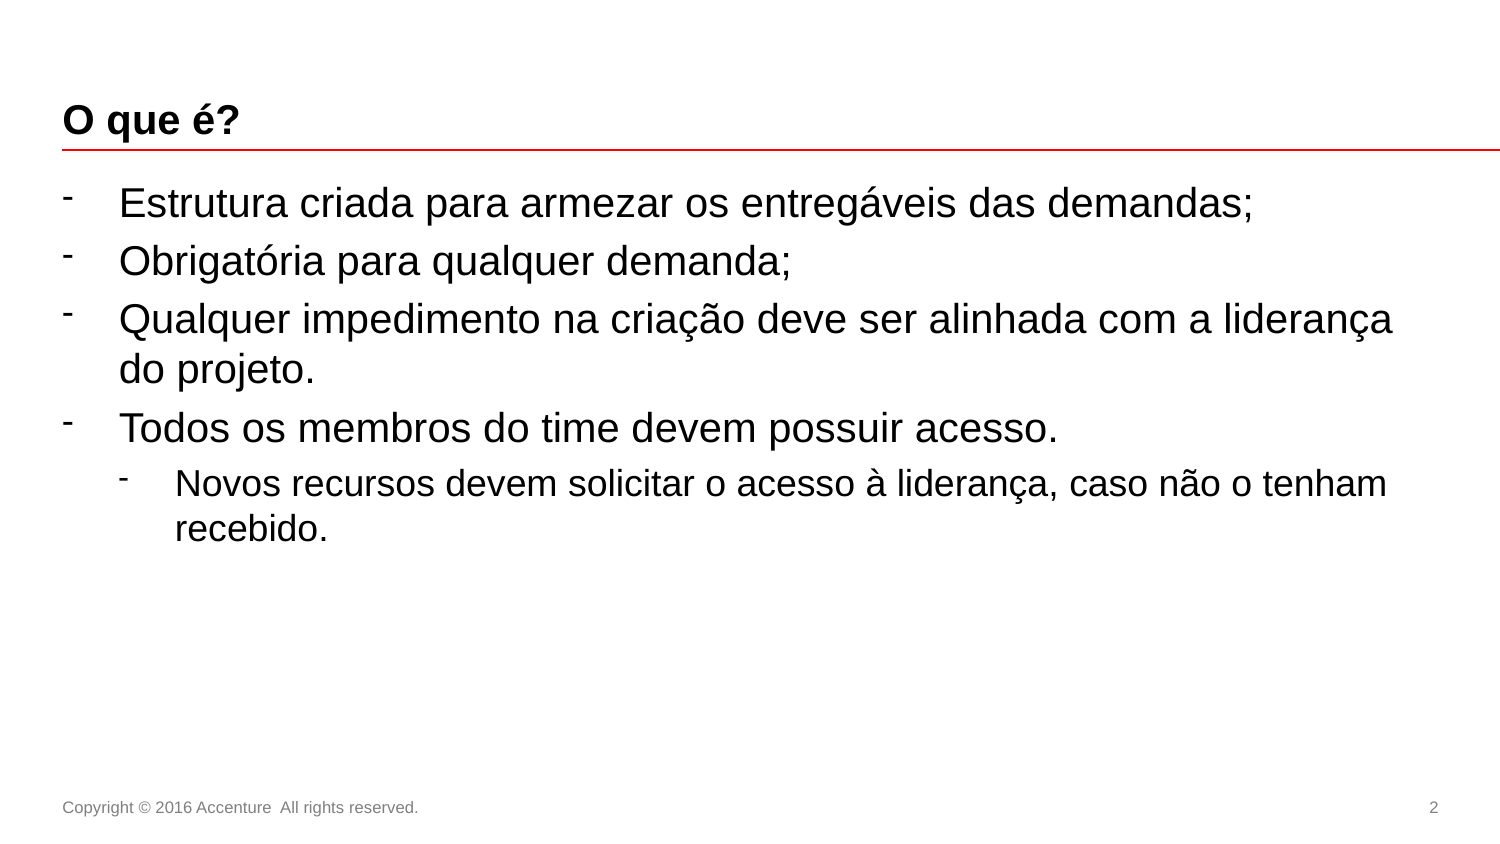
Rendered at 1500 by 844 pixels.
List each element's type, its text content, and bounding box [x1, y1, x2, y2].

list Estrutura criada para armezar os entregáveis das demandas; Obrigatória para qualquer demanda; Qualquer impedimento na criação deve ser alinhada com a liderança do projeto. Todos os membros do time devem possuir acesso. Novos recursos devem solicitar o acesso à liderança, caso não o tenham recebido. [62, 175, 1439, 750]
title O que é? [62, 39, 1439, 143]
